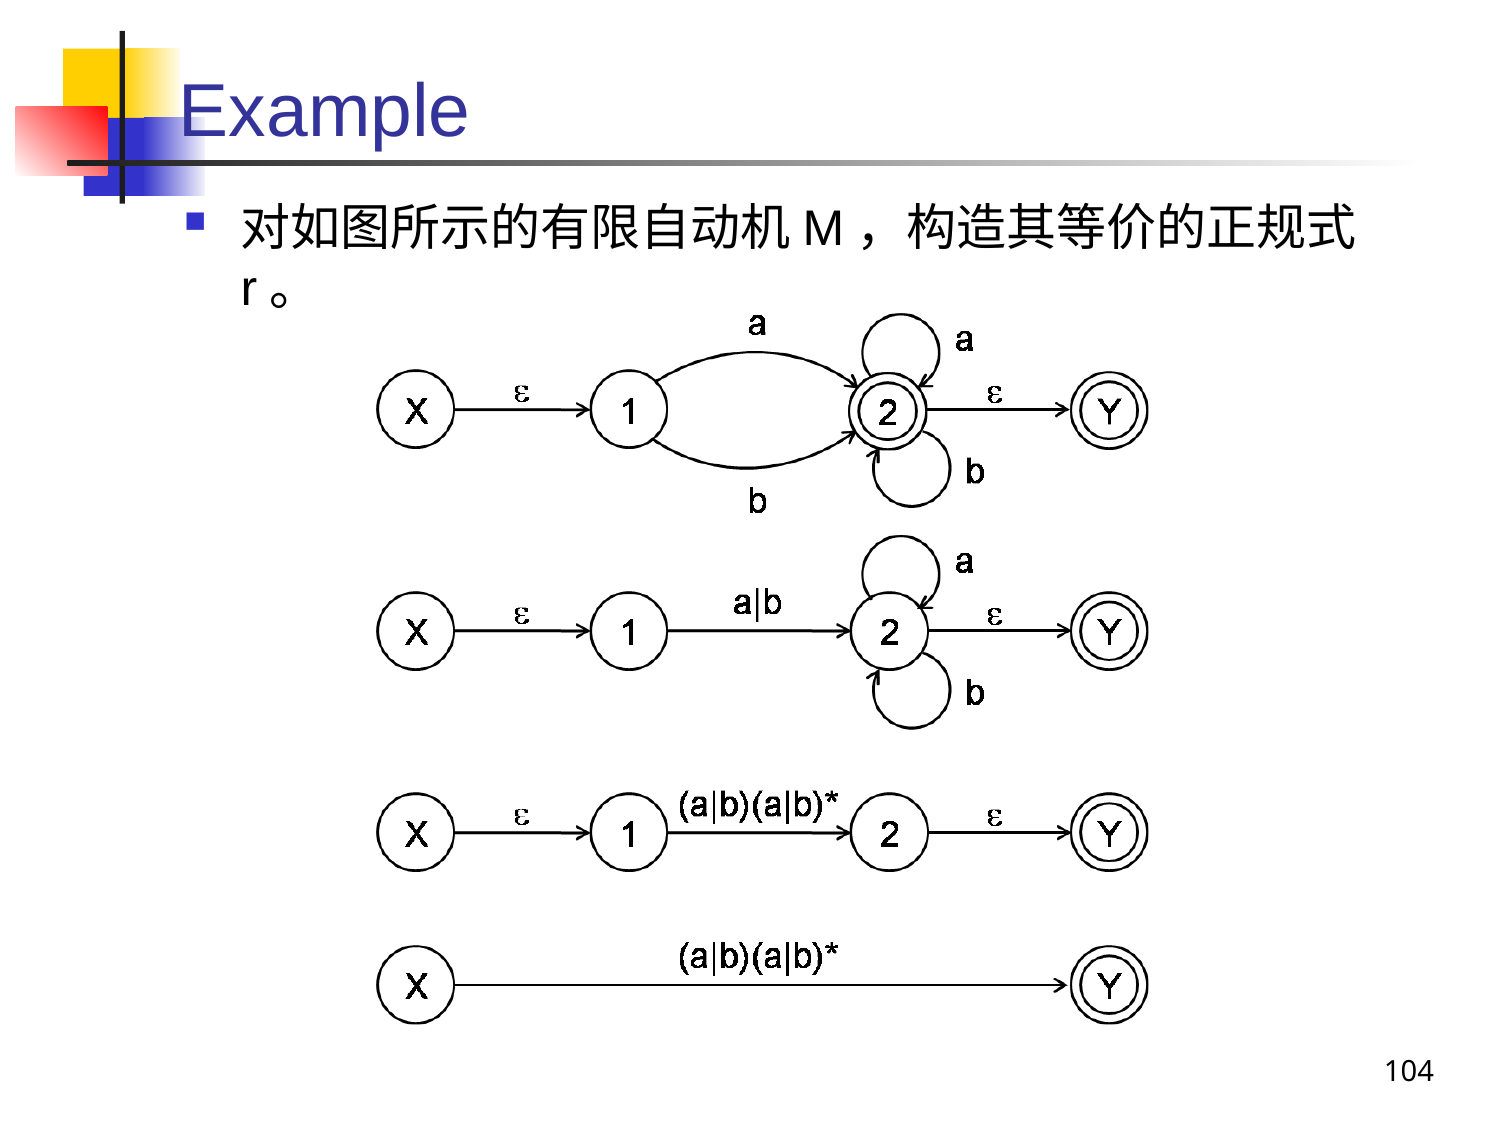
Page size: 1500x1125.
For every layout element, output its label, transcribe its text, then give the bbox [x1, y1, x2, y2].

picture [374, 280, 1149, 1025]
slide_number 104 [1136, 1023, 1450, 1100]
title Example [163, 33, 1443, 160]
list 对如图所示的有限自动机M，构造其等价的正规式r。 [168, 187, 1445, 1012]
